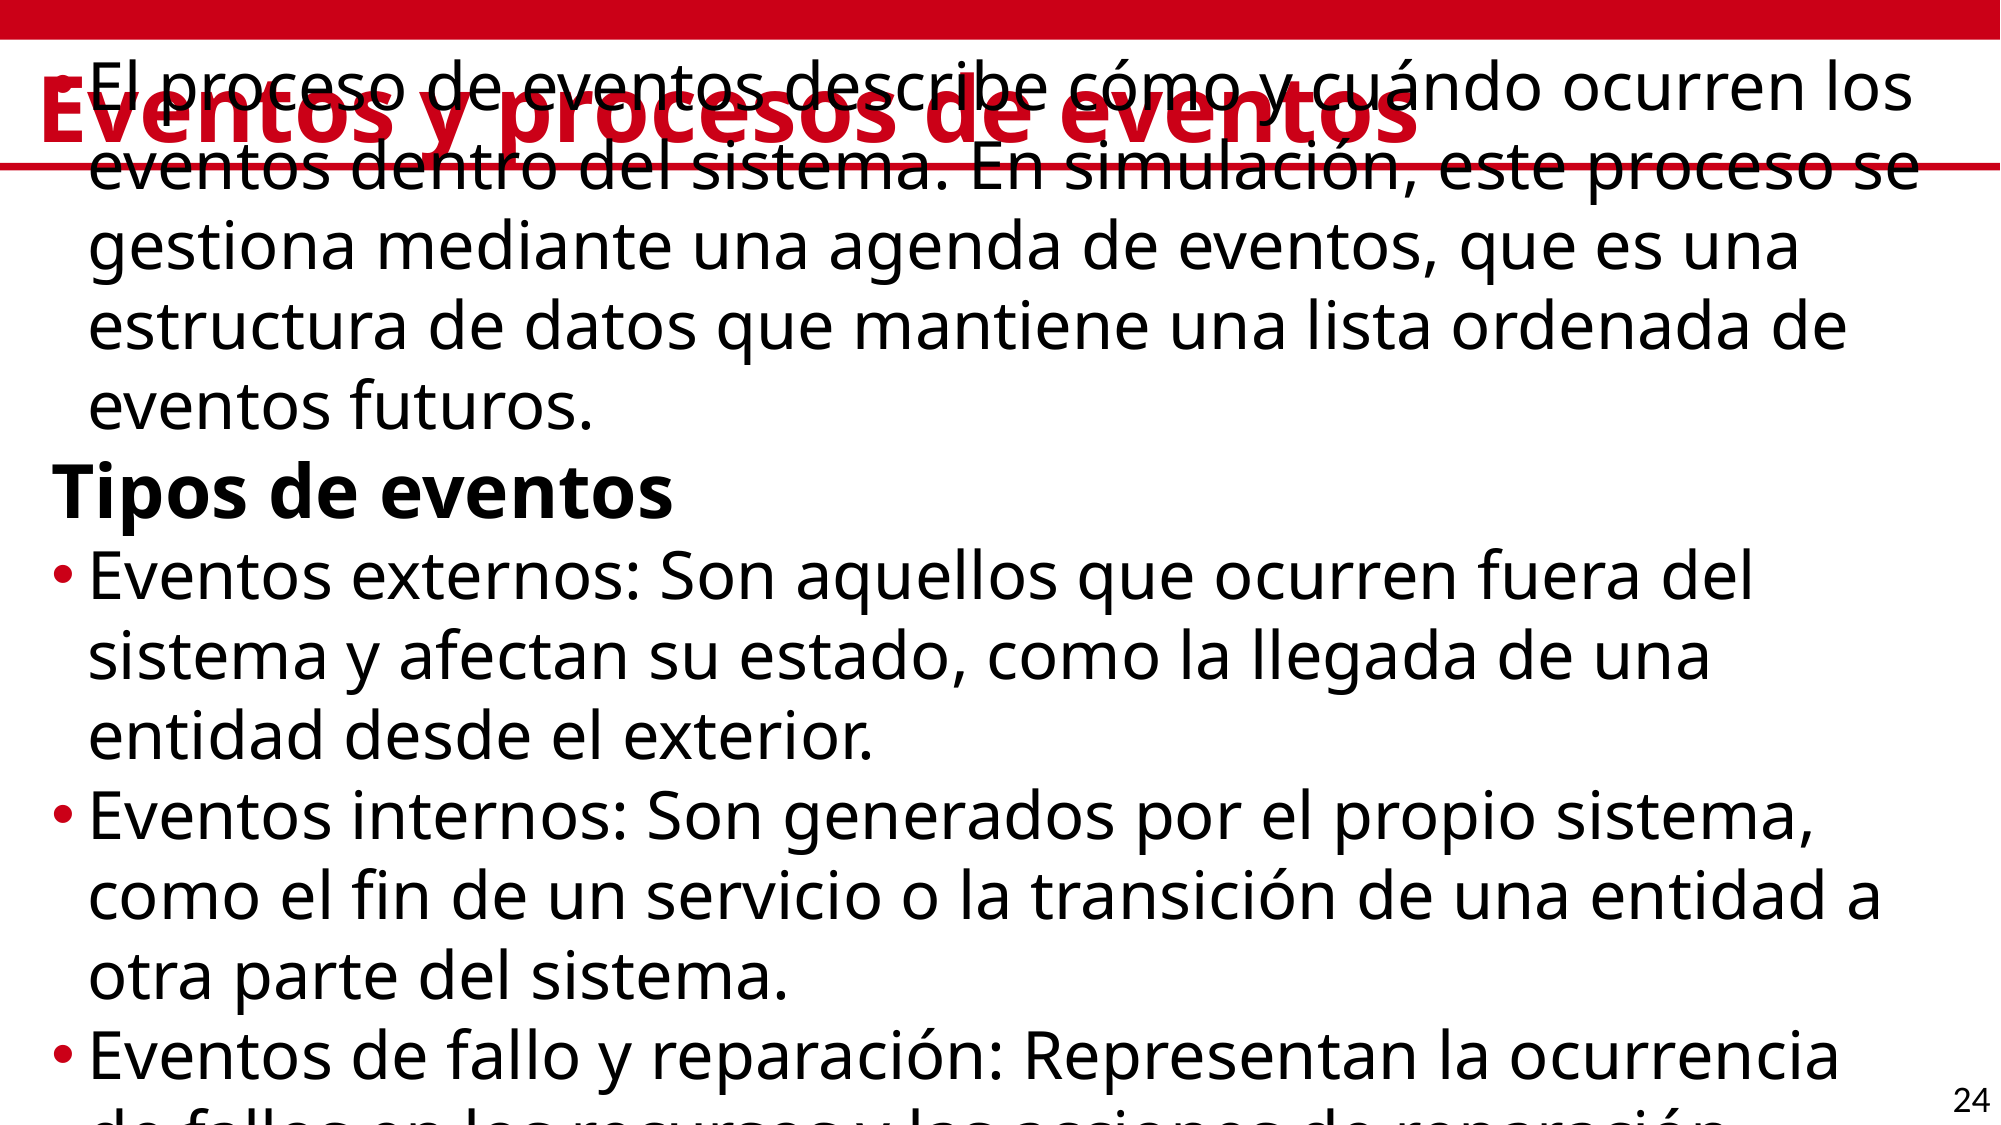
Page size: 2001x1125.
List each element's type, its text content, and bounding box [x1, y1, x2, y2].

slide_number 24 [1937, 1067, 2000, 1125]
title Eventos y procesos de eventos [36, 57, 1964, 168]
subtitle El proceso de eventos describe cómo y cuándo ocurren los eventos dentro del sistema. En simulación, este proceso se gestiona mediante una agenda de eventos, que es una estructura de datos que mantiene una lista ordenada de eventos futuros. Tipos de eventos Eventos externos: Son aquellos que ocurren fuera del sistema y afectan su estado, como la llegada de una entidad desde el exterior. Eventos internos: Son generados por el propio sistema, como el fin de un servicio o la transición de una entidad a otra parte del sistema. Eventos de fallo y reparación: Representan la ocurrencia de fallos en los recursos y las acciones de reparación subsiguientes. [51, 271, 1937, 1025]
